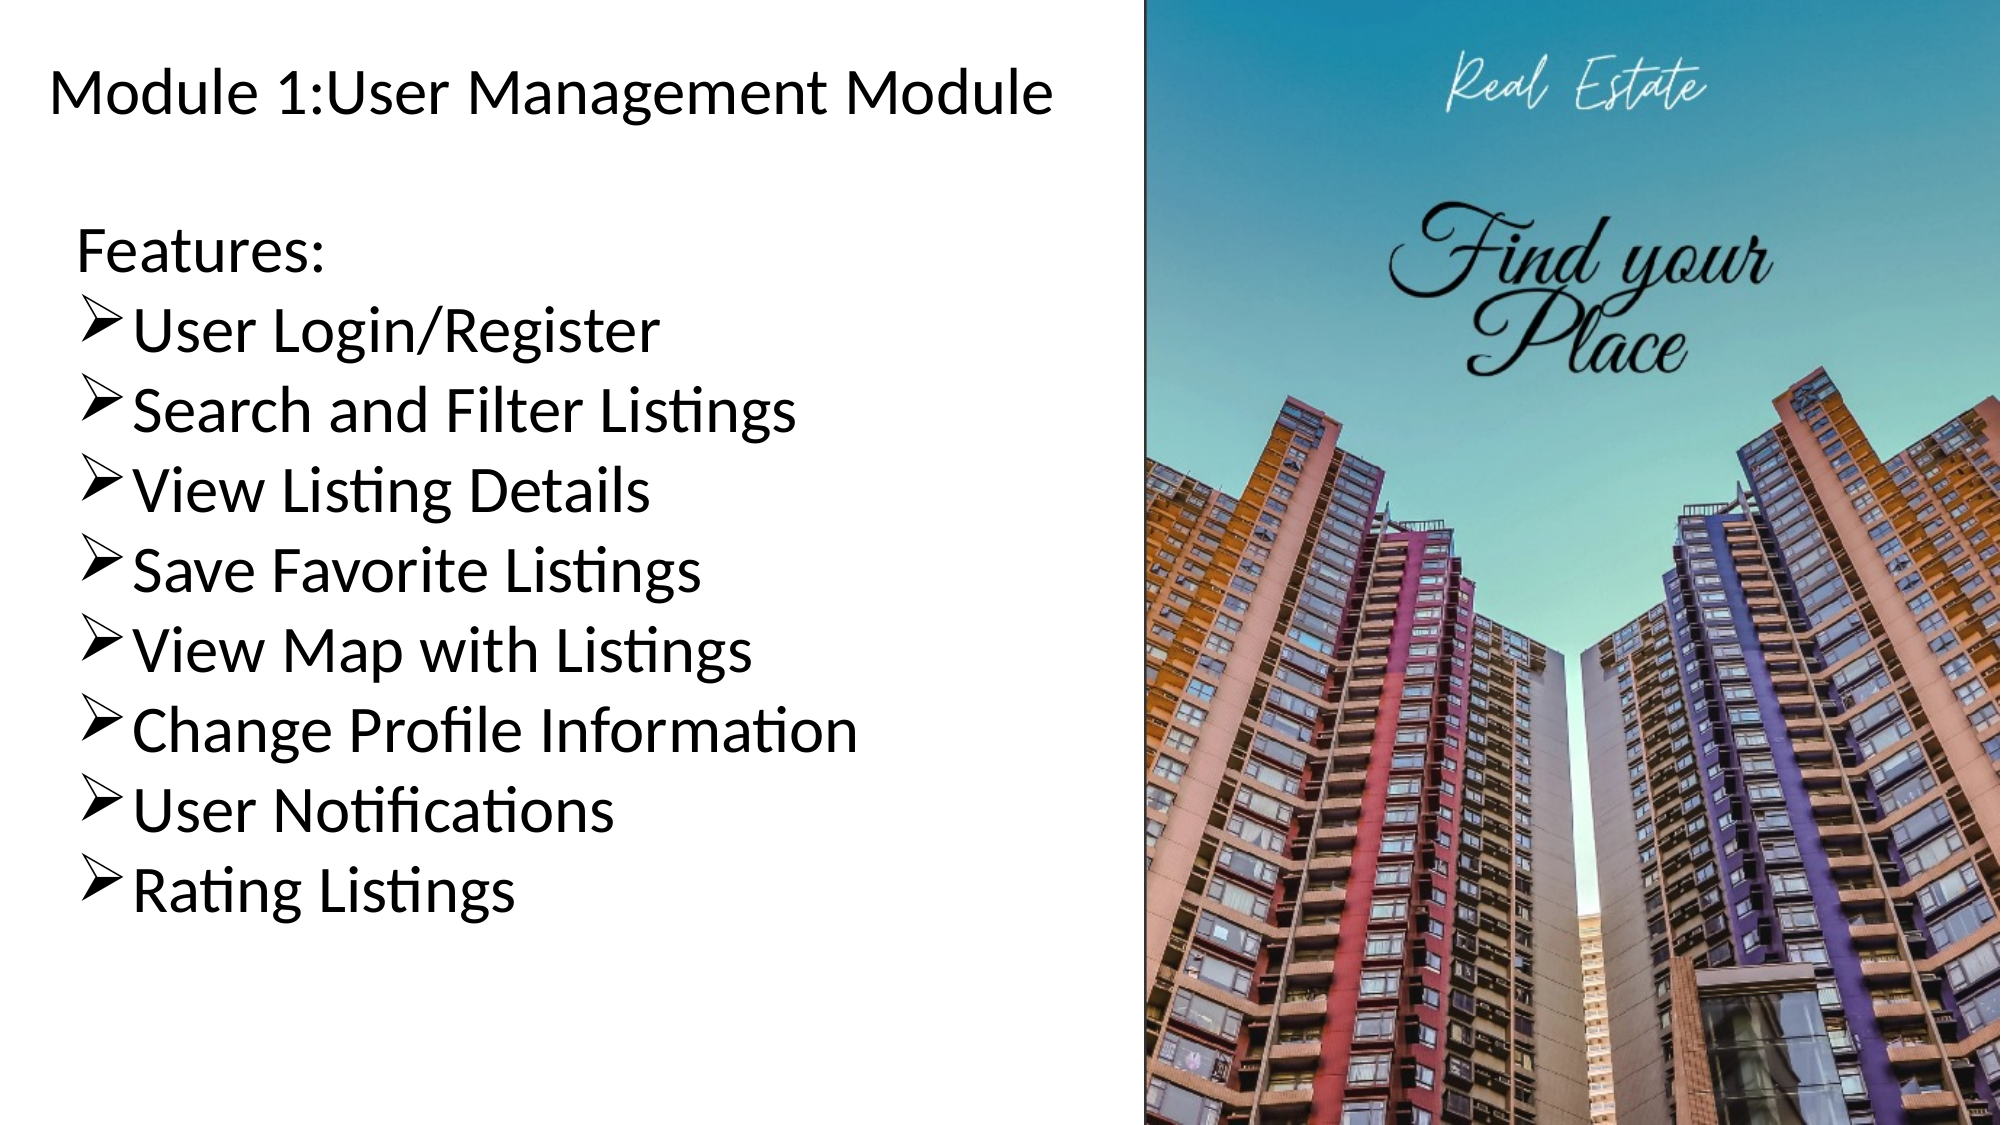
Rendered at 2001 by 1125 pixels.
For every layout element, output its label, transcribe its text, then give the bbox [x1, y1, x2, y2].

picture [1144, 0, 2000, 1125]
text_box Module 1:User Management Module [33, 40, 1144, 136]
text_box Features: User Login/Register Search and Filter Listings View Listing Details Save Favorite Listings View Map with Listings Change Profile Information User Notifications Rating Listings [61, 198, 1021, 993]
